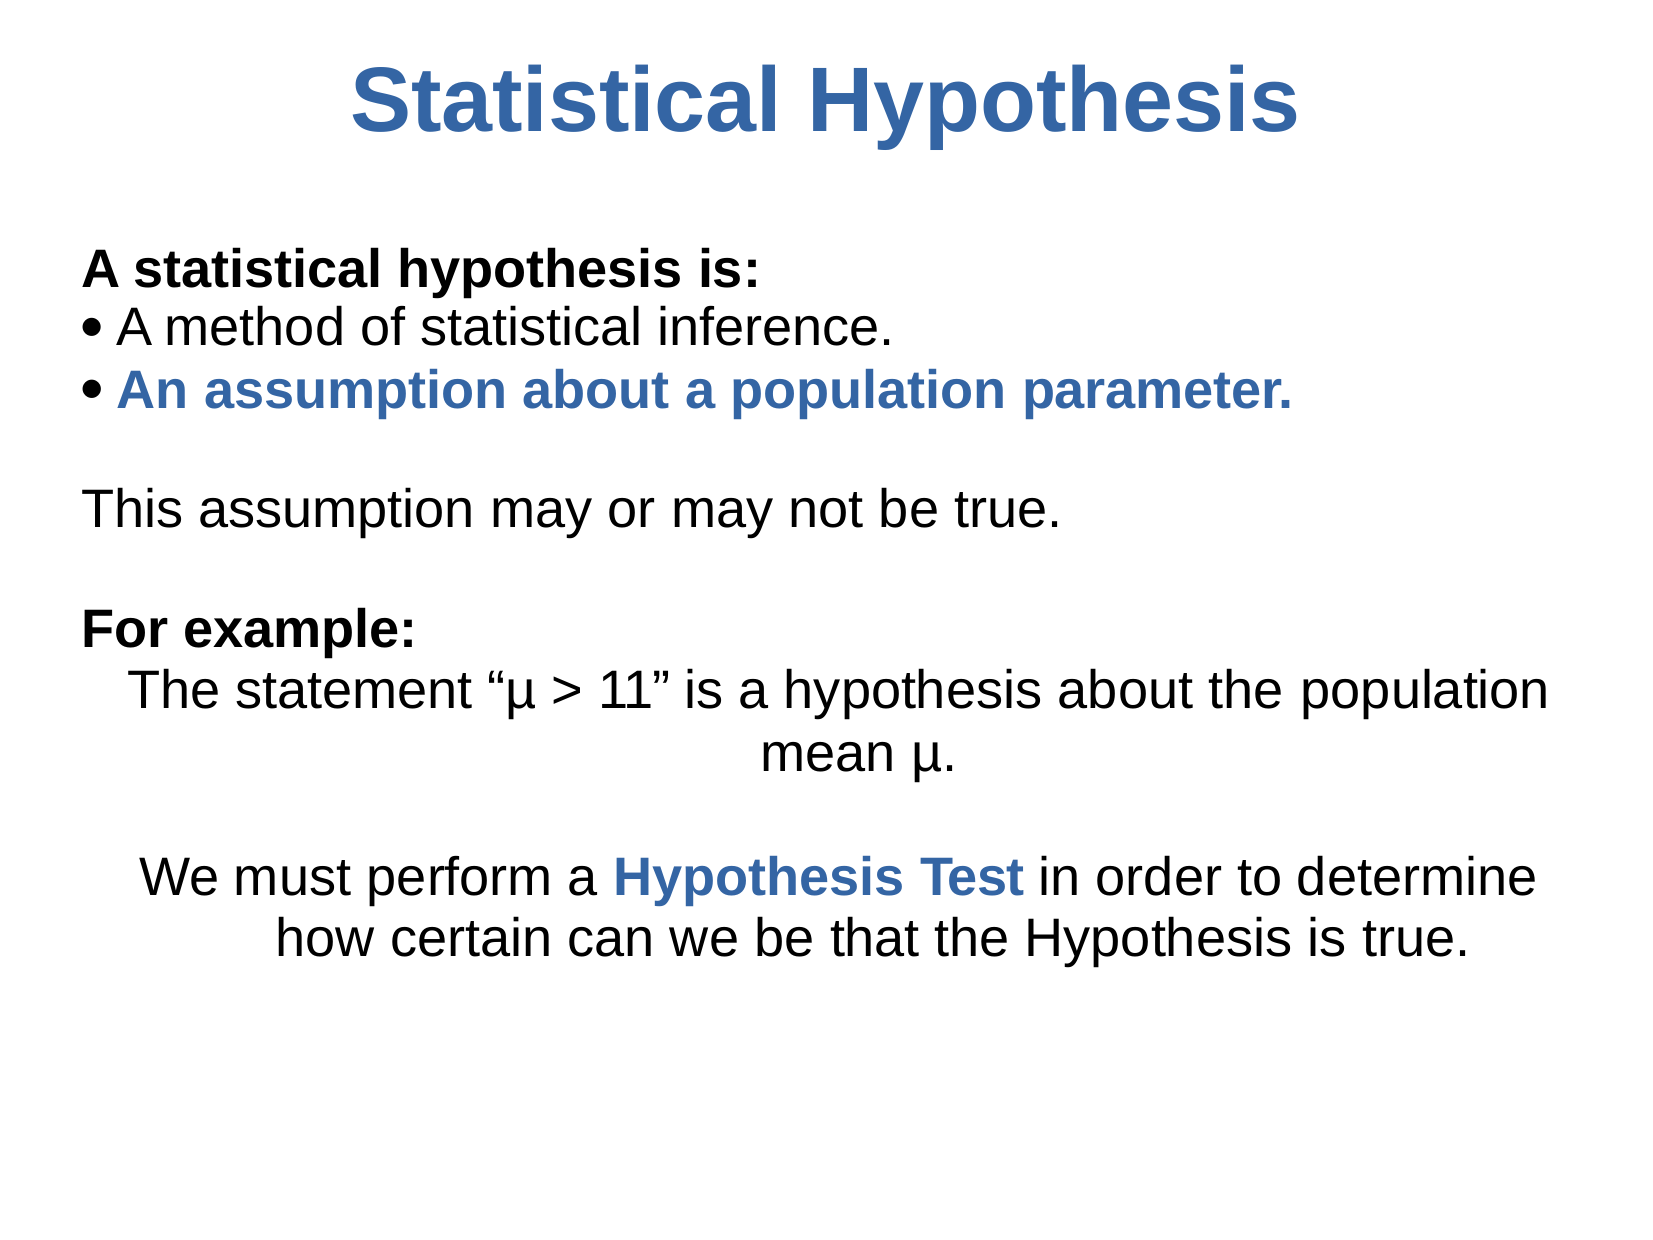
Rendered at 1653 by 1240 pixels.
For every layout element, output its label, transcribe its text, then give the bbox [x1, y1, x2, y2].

text_box A statistical hypothesis is: [79, 231, 765, 291]
text_box A method of statistical inference. An assumption about a population parameter. [79, 291, 1299, 420]
text_box This assumption may or may not be true. For example: The statement “µ > 11” is a hypothesis about the population mean µ. We must perform a Hypothesis Test in order to determine how certain can we be that the Hypothesis is true. [79, 470, 1556, 967]
title Statistical Hypothesis [347, 37, 1305, 247]
